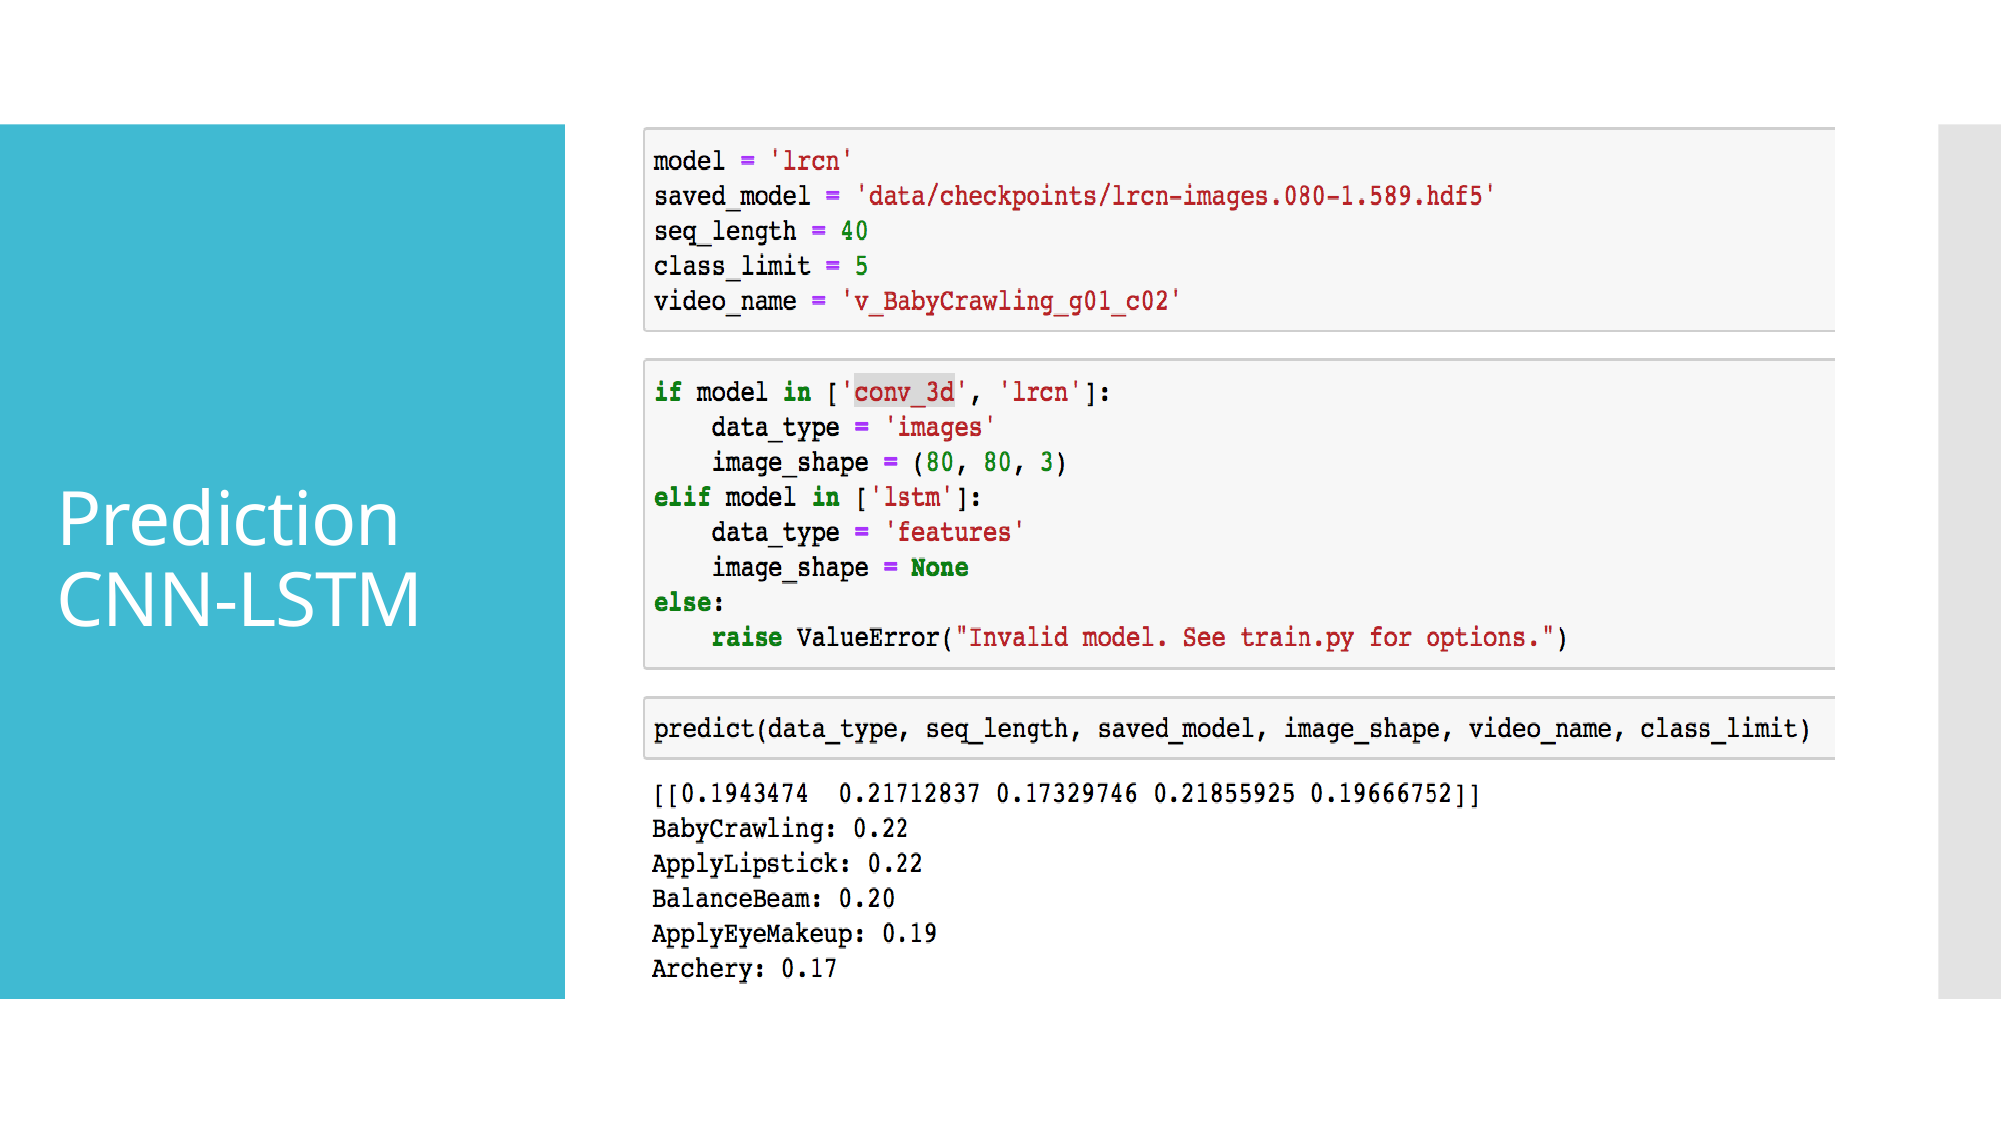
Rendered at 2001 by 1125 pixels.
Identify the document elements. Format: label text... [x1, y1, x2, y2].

title Prediction CNN-LSTM [41, 184, 525, 940]
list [634, 109, 1835, 1008]
